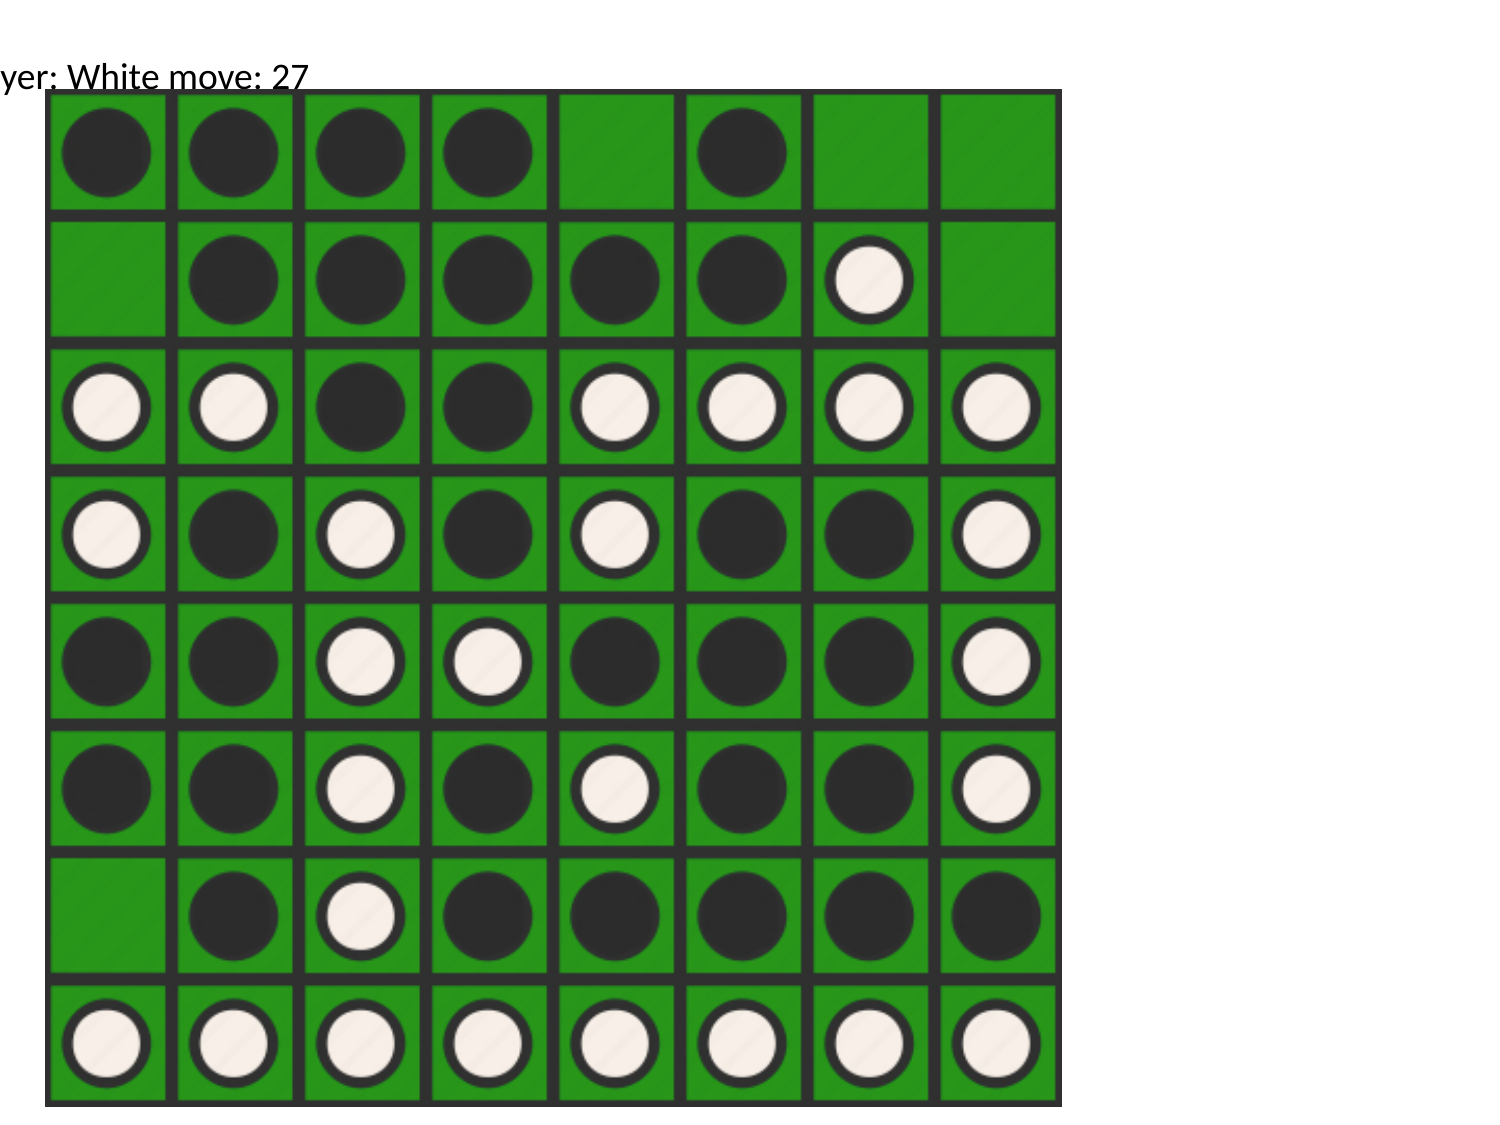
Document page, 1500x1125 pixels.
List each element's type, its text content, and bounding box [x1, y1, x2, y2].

picture [44, 89, 1062, 1107]
text_box turn: 54 player: White move: 27 [0, 44, 325, 105]
